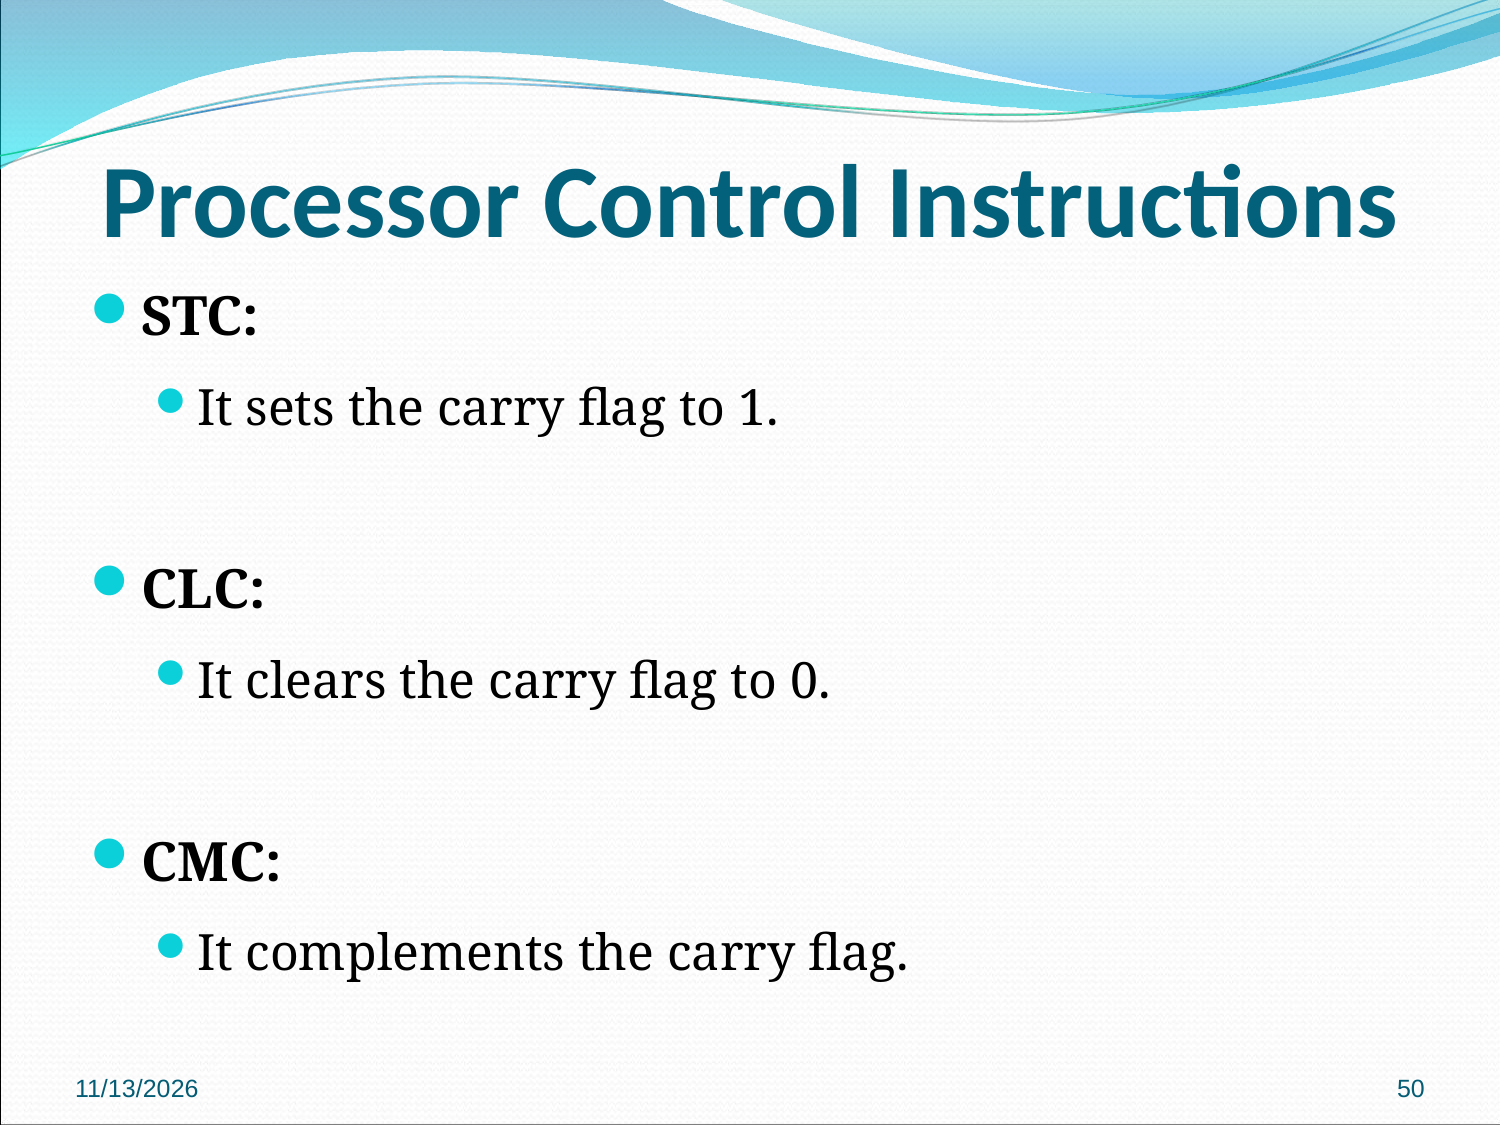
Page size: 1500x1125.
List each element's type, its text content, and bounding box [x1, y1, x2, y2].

text_box 50 [1299, 1042, 1425, 1103]
list STC: It sets the carry flag to 1. CLC: It clears the carry flag to 0. CMC: It complements the carry flag. [75, 281, 1425, 1038]
title Processor Control Instructions [75, 115, 1425, 258]
picture [0, 0, 1500, 1125]
text_box 2018/9/27 [75, 1042, 425, 1103]
